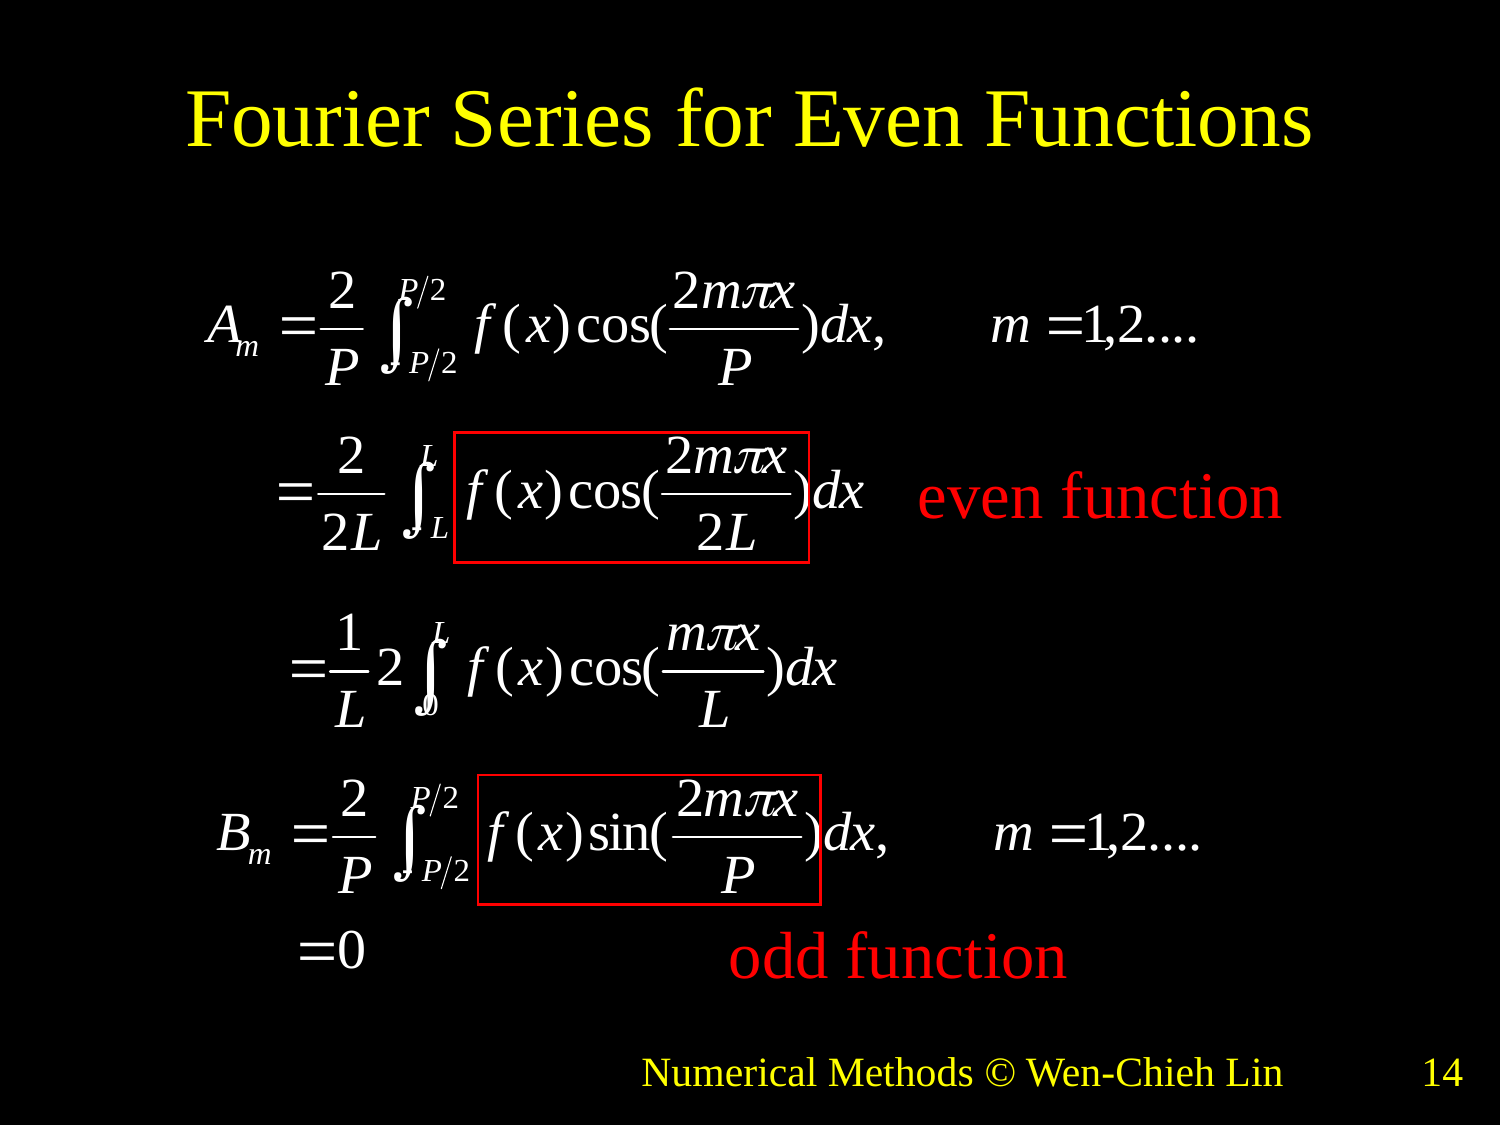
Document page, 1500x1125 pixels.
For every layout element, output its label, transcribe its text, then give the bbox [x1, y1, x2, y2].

text_box even function [903, 444, 1299, 539]
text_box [285, 916, 373, 981]
slide_number 14 [1128, 1024, 1479, 1103]
title Fourier Series for Even Functions [75, 19, 1425, 208]
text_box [277, 597, 846, 739]
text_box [194, 255, 1206, 396]
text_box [265, 420, 875, 562]
text_box odd function [713, 912, 1084, 1000]
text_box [206, 762, 1209, 904]
footer Numerical Methods © Wen-Chieh Lin [490, 1024, 1128, 1103]
